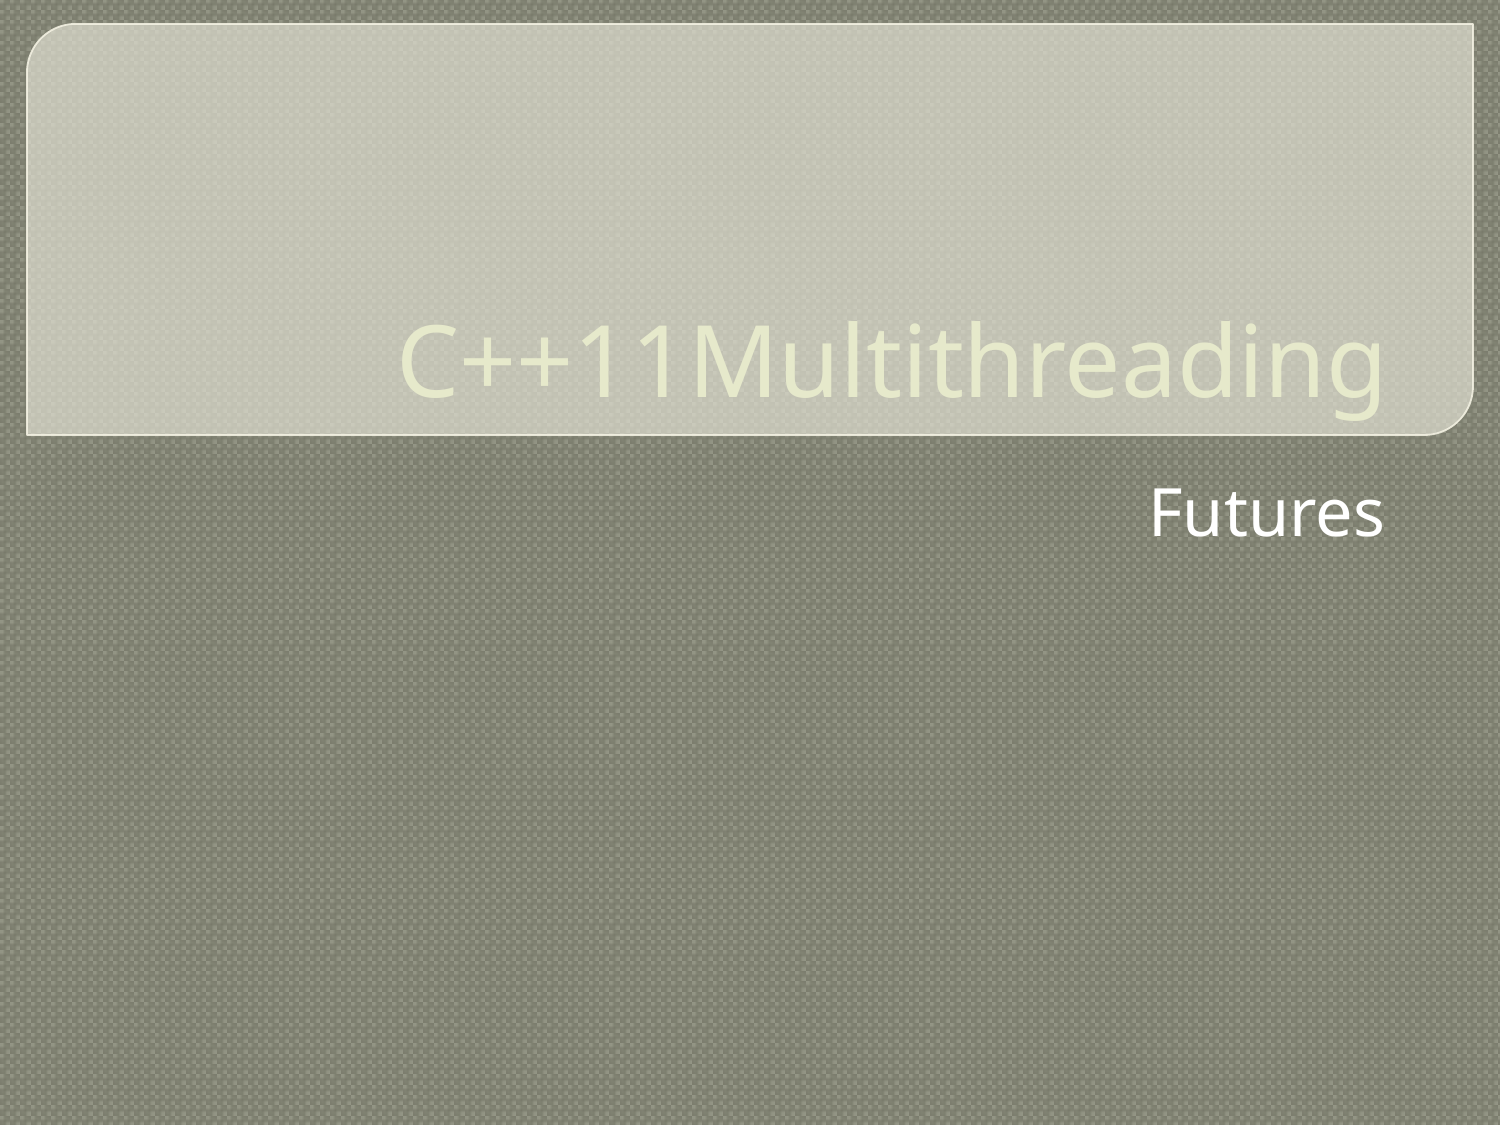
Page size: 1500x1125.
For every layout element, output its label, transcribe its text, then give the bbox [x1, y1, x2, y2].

picture [0, 0, 1500, 1125]
text_box Futures [349, 462, 1427, 750]
text_box C++11Multithreading [76, 62, 1427, 425]
